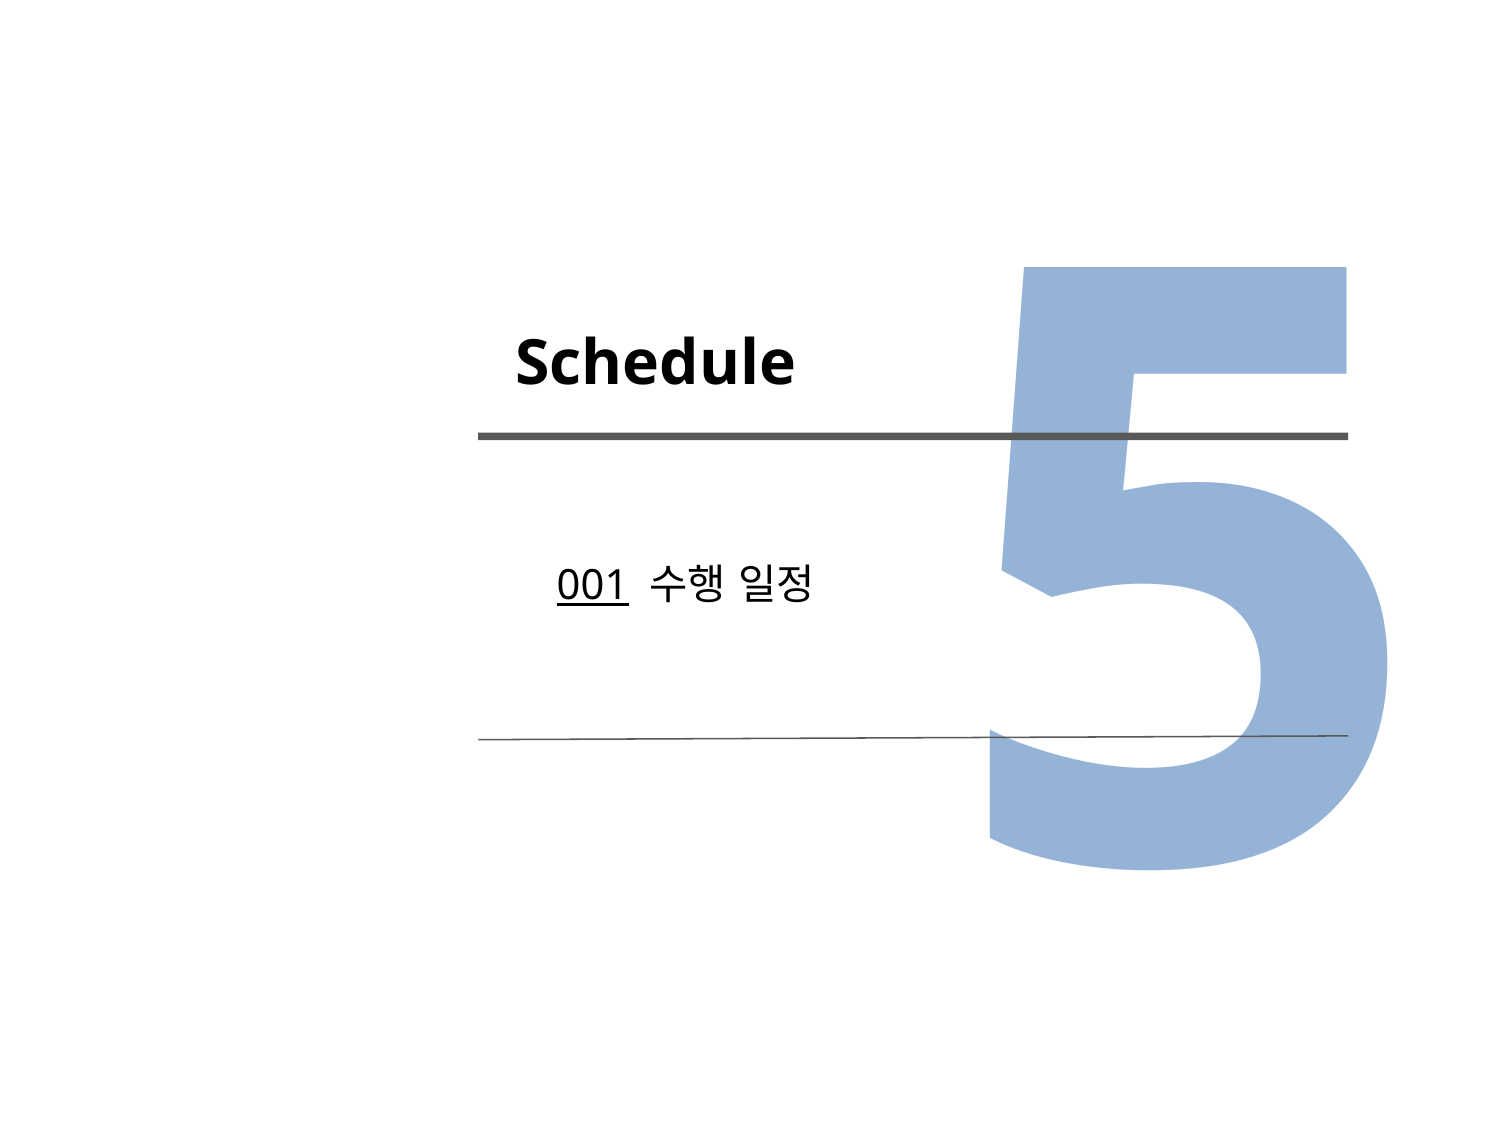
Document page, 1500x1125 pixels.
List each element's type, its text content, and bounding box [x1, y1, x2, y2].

text_box [476, 430, 1350, 442]
text_box 5 [934, 21, 1441, 1037]
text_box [477, 735, 1349, 740]
text_box 001 수행 일정 [541, 550, 831, 616]
text_box Schedule [500, 314, 812, 405]
